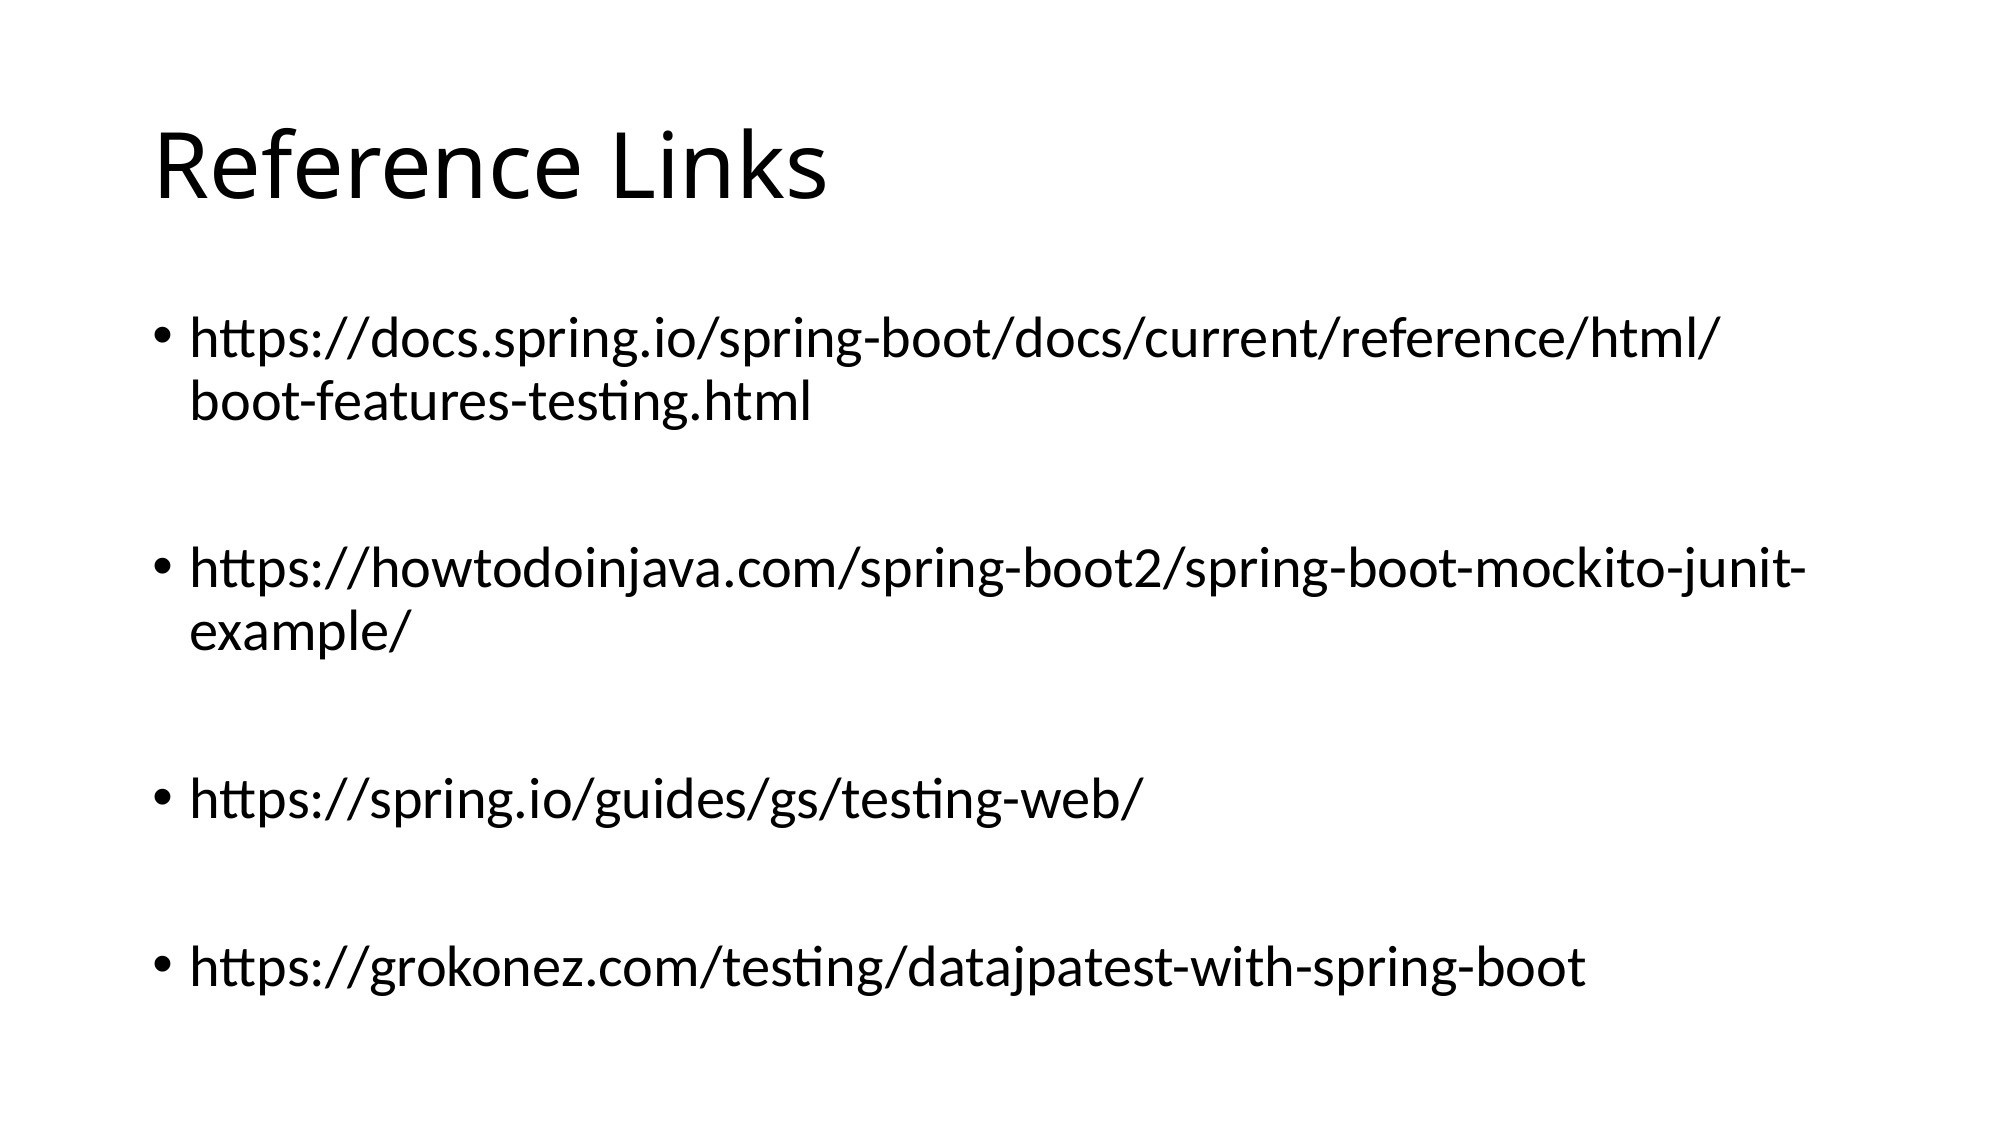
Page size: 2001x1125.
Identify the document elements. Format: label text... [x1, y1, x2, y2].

title Reference Links [137, 59, 1863, 278]
list https://docs.spring.io/spring-boot/docs/current/reference/html/boot-features-testing.html https://howtodoinjava.com/spring-boot2/spring-boot-mockito-junit-example/ https://spring.io/guides/gs/testing-web/ https://grokonez.com/testing/datajpatest-with-spring-boot [137, 299, 1863, 1014]
